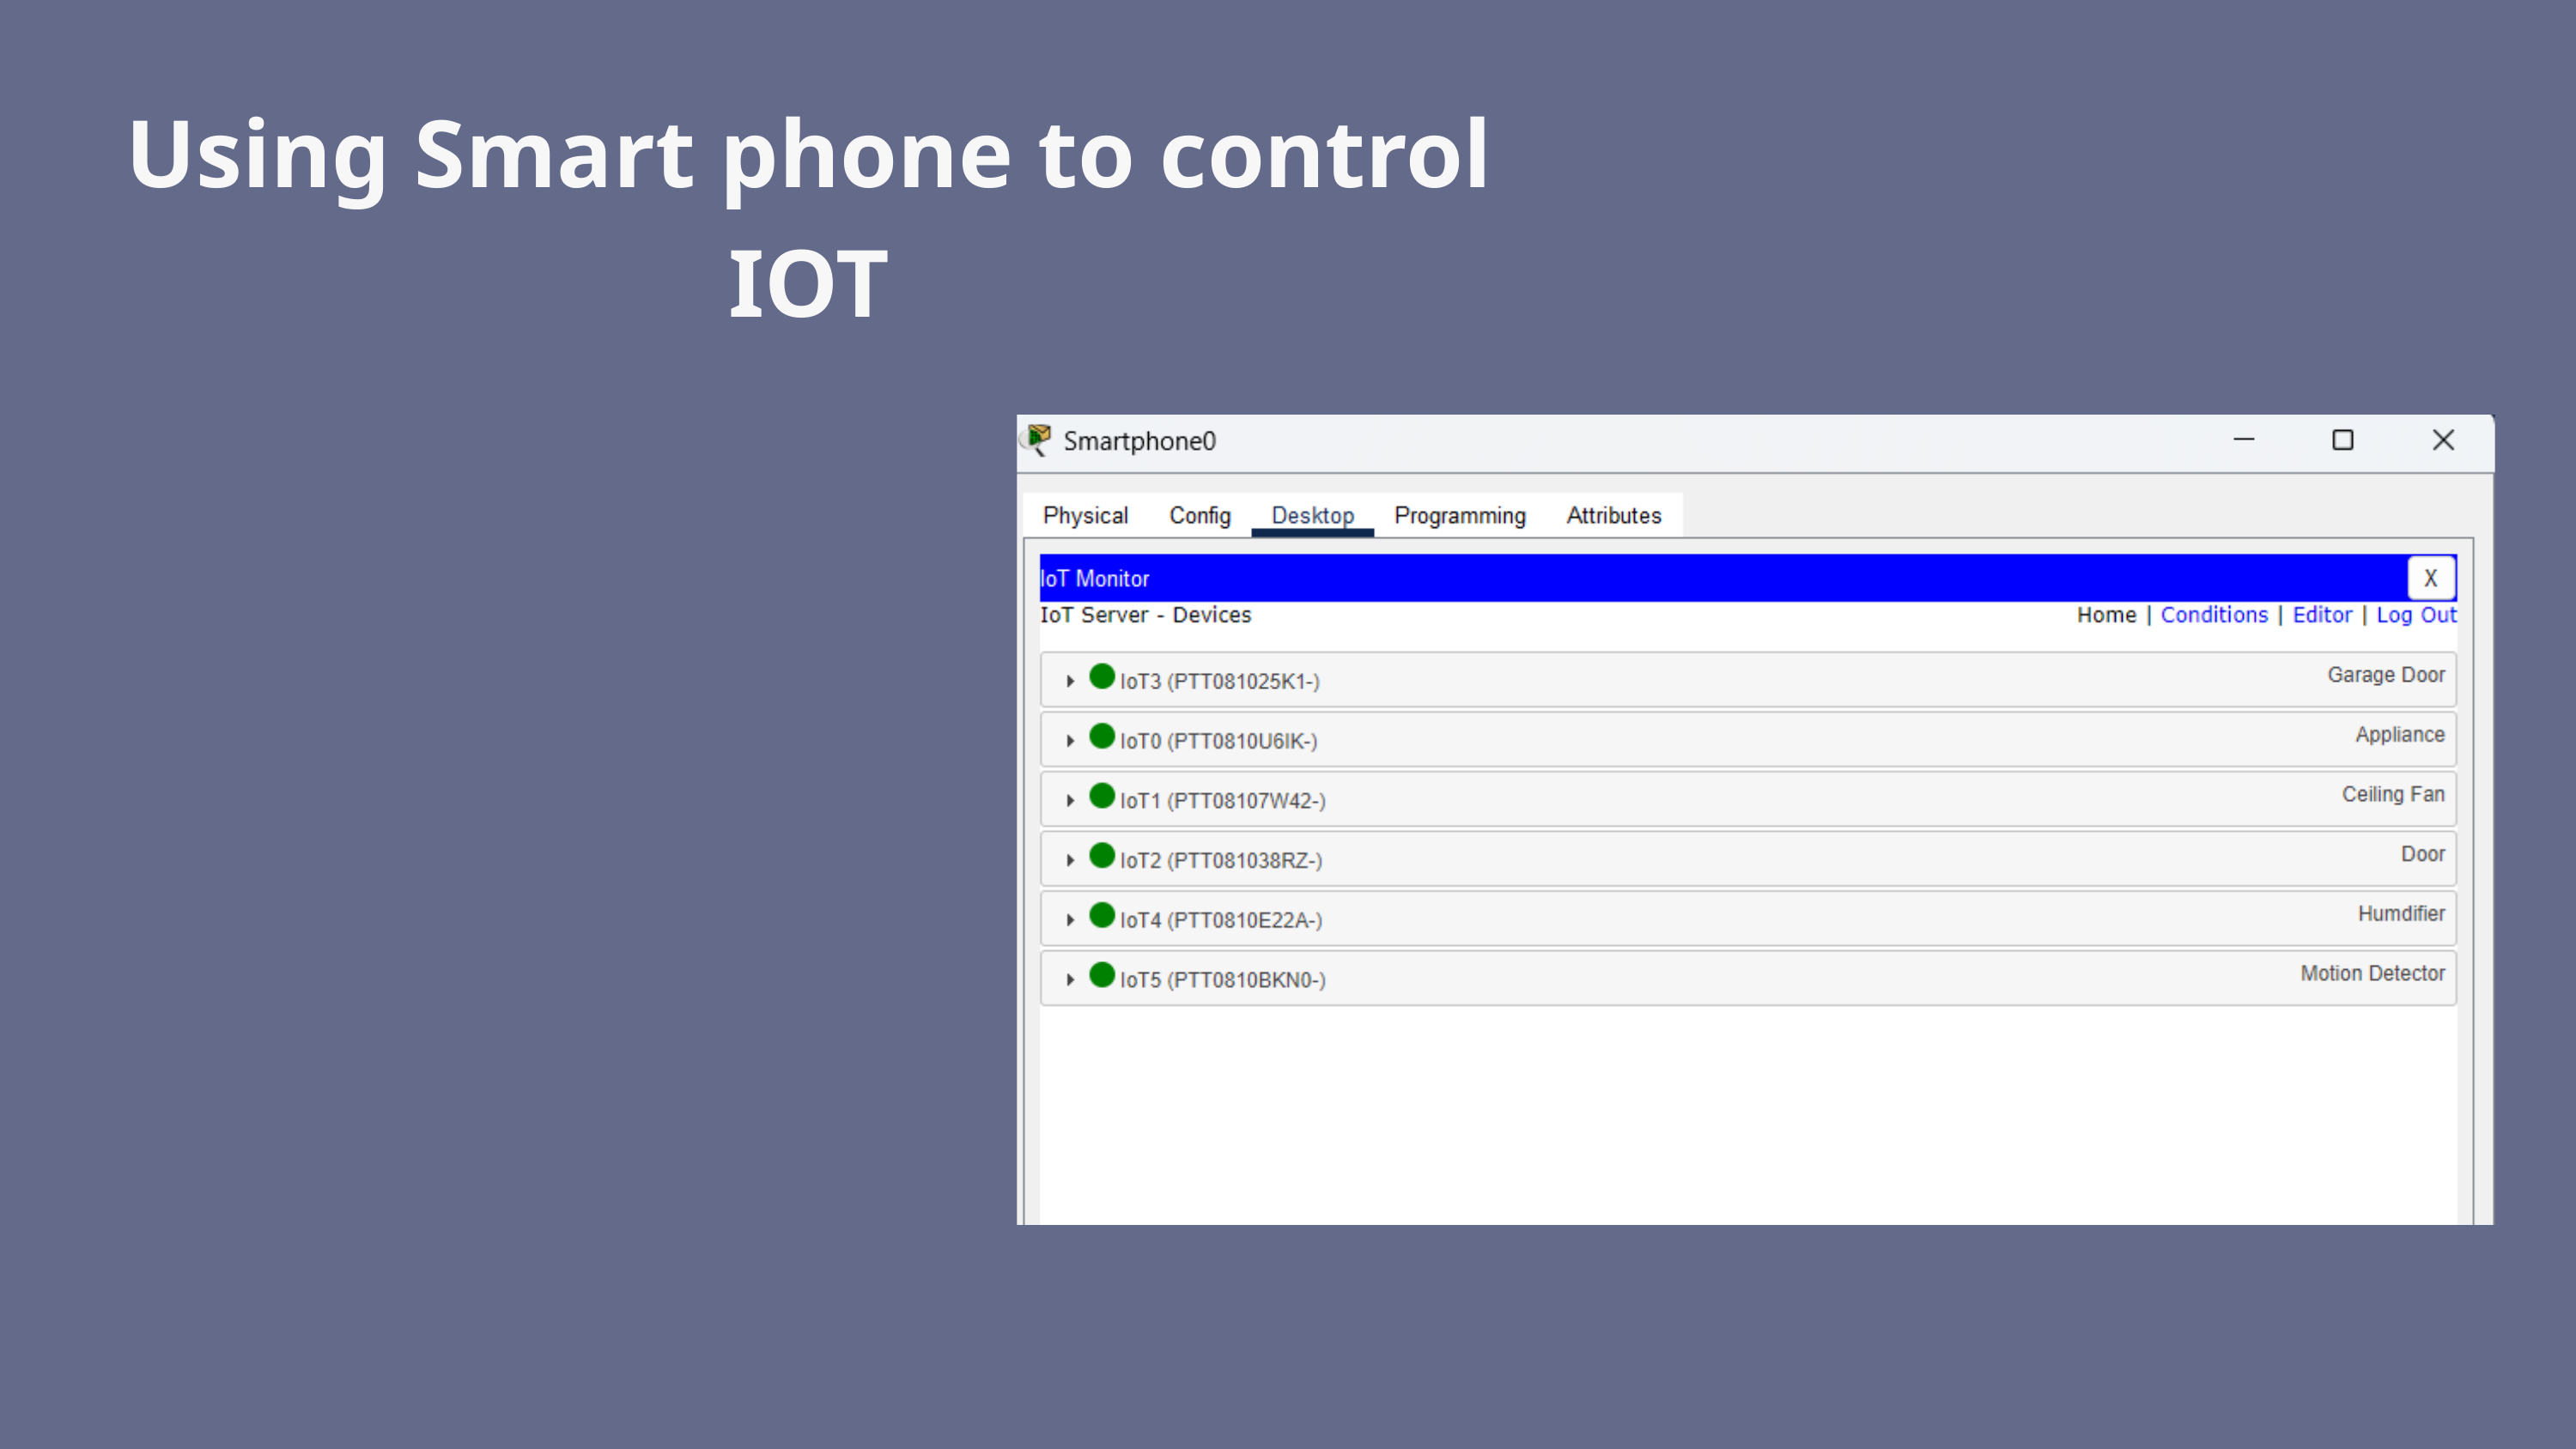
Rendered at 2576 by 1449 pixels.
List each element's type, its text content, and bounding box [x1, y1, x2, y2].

text_box Using Smart phone to control IOT [36, 76, 1583, 336]
text_box [1017, 415, 2495, 1225]
